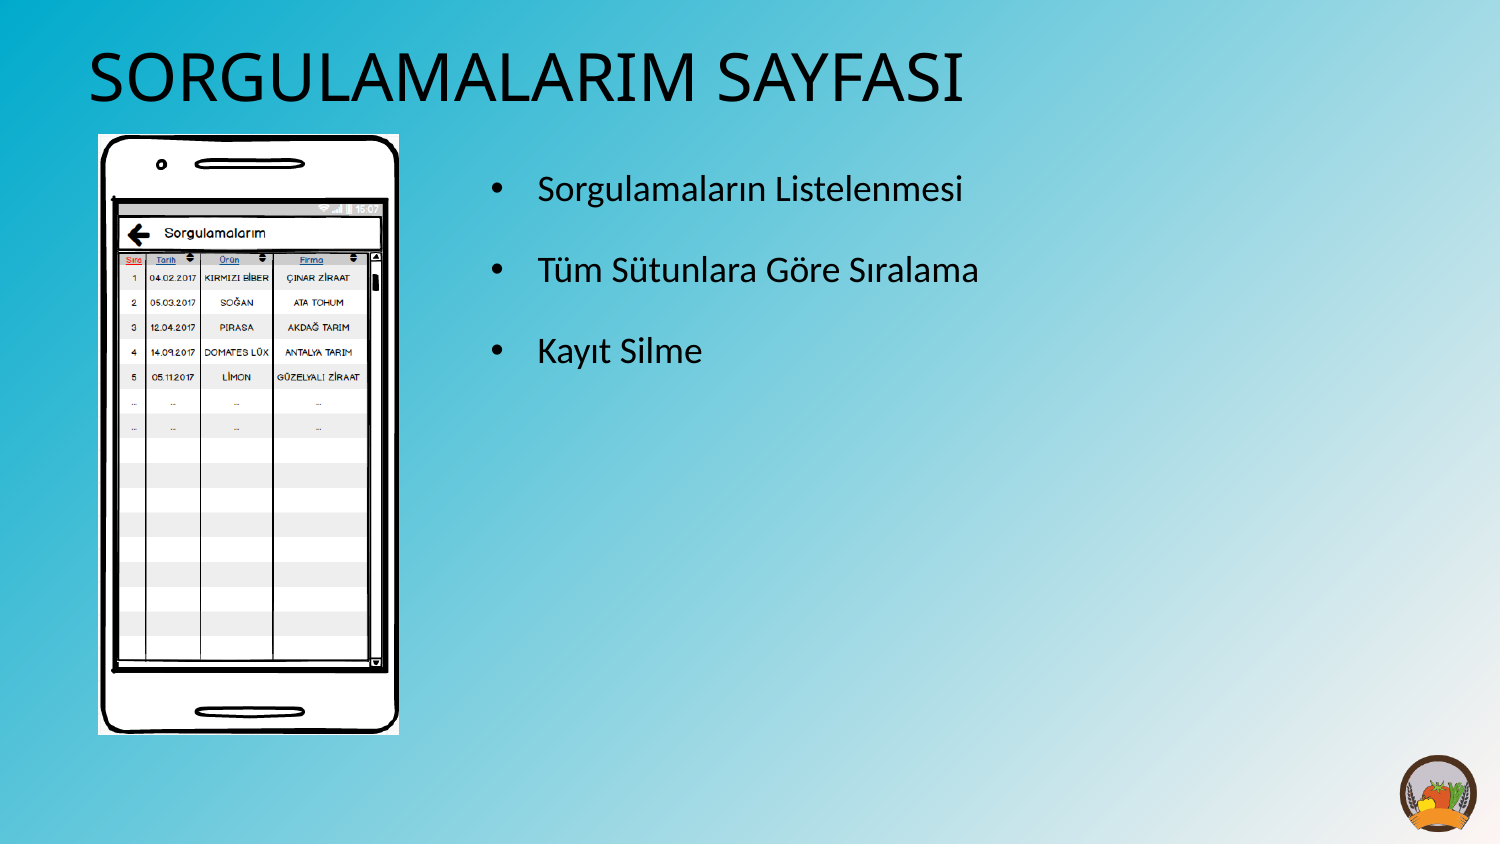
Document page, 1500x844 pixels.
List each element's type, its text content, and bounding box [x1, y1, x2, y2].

text_box Sorgulamaların Listelenmesi Tüm Sütunlara Göre Sıralama Kayıt Silme [475, 106, 1328, 435]
title Sorgulamalarım sayfası [73, 24, 1312, 135]
picture [1388, 743, 1489, 844]
picture [98, 134, 399, 735]
